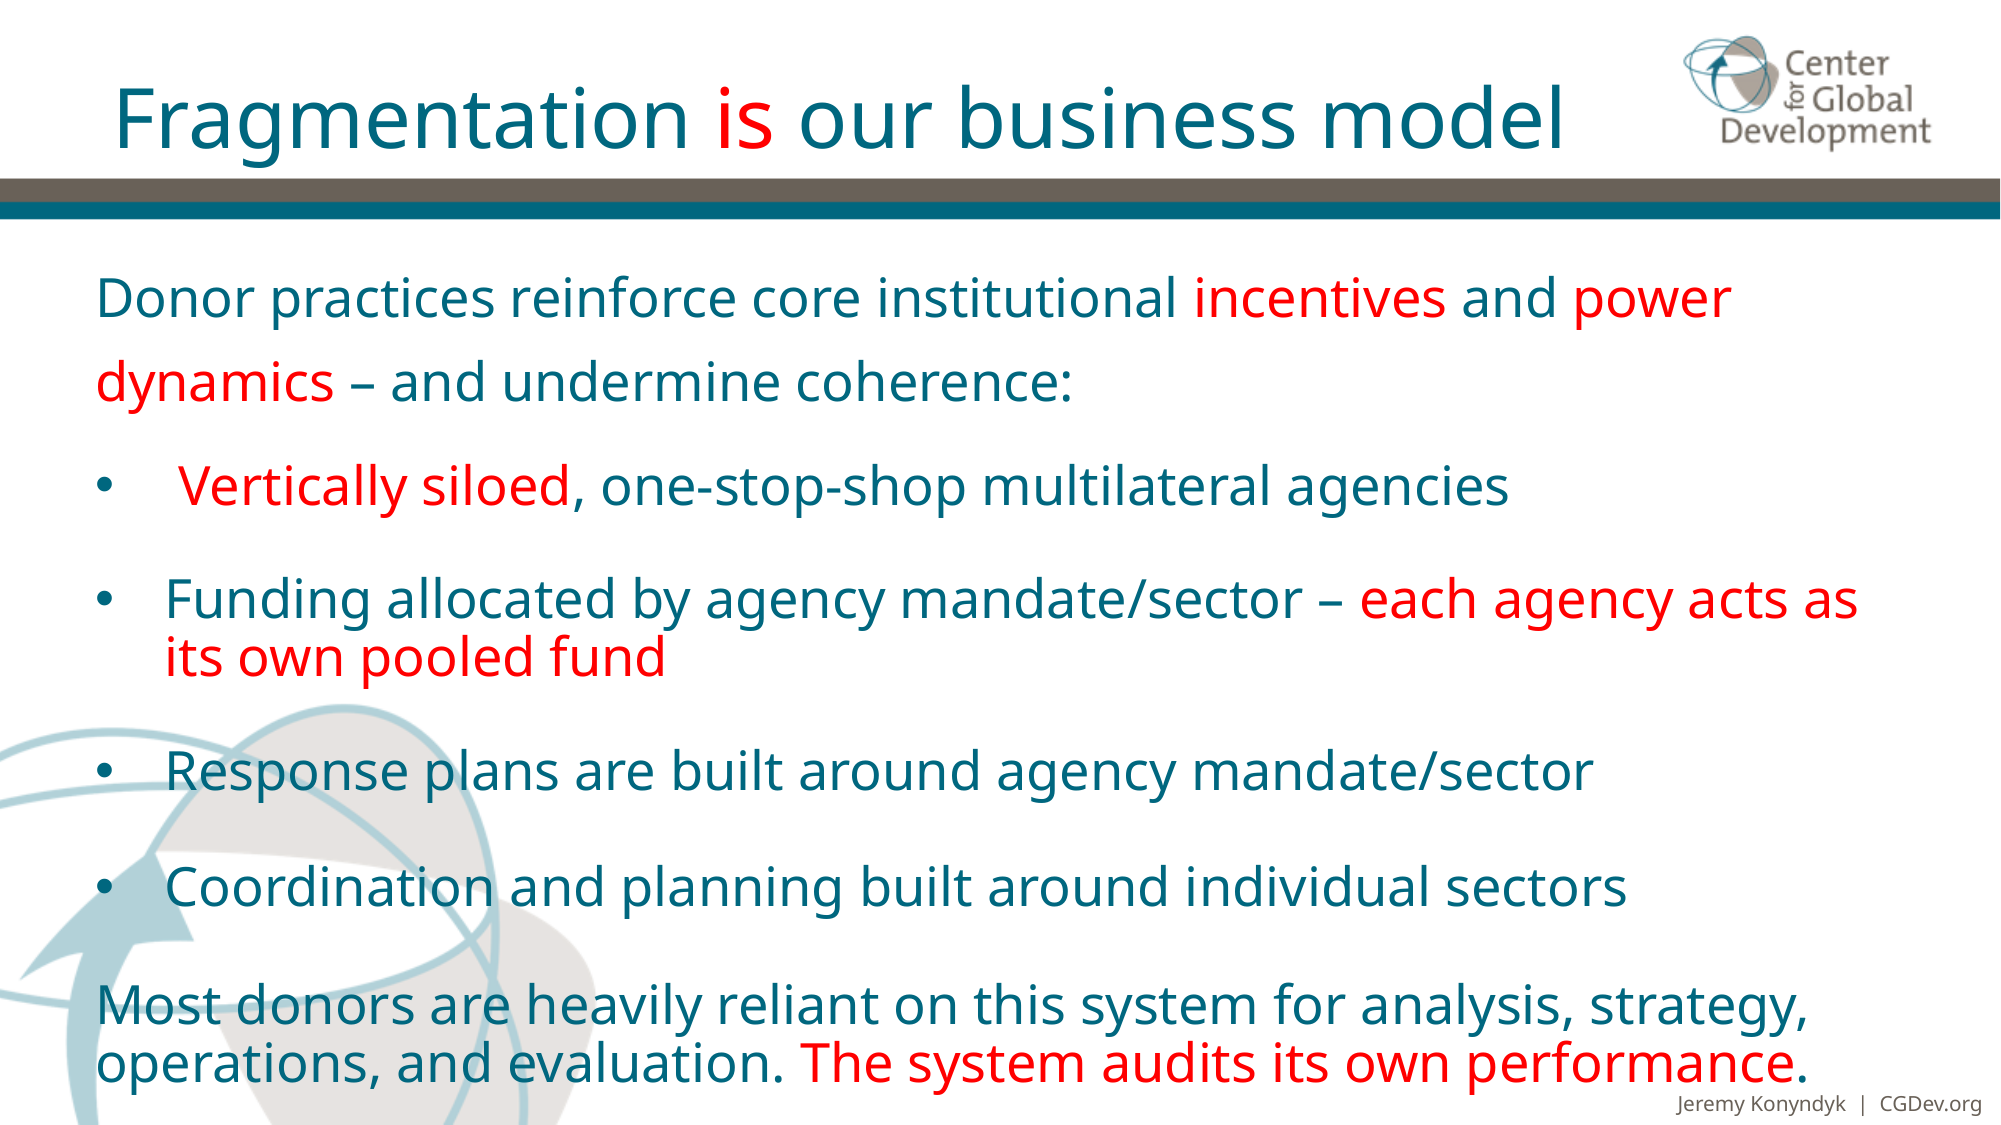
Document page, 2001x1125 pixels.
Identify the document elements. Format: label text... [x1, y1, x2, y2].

list Donor practices reinforce core institutional incentives and power dynamics – and undermine coherence: Vertically siloed, one-stop-shop multilateral agencies Funding allocated by agency mandate/sector – each agency acts as its own pooled fund Response plans are built around agency mandate/sector Coordination and planning built around individual sectors Most donors are heavily reliant on this system for analysis, strategy, operations, and evaluation. The system audits its own performance. [94, 243, 1886, 1106]
picture [0, 220, 2001, 1125]
picture [0, 0, 2001, 202]
title Fragmentation is our business model [112, 39, 1632, 167]
footer Jeremy Konyndyk | CGDev.org [1000, 1081, 1998, 1125]
